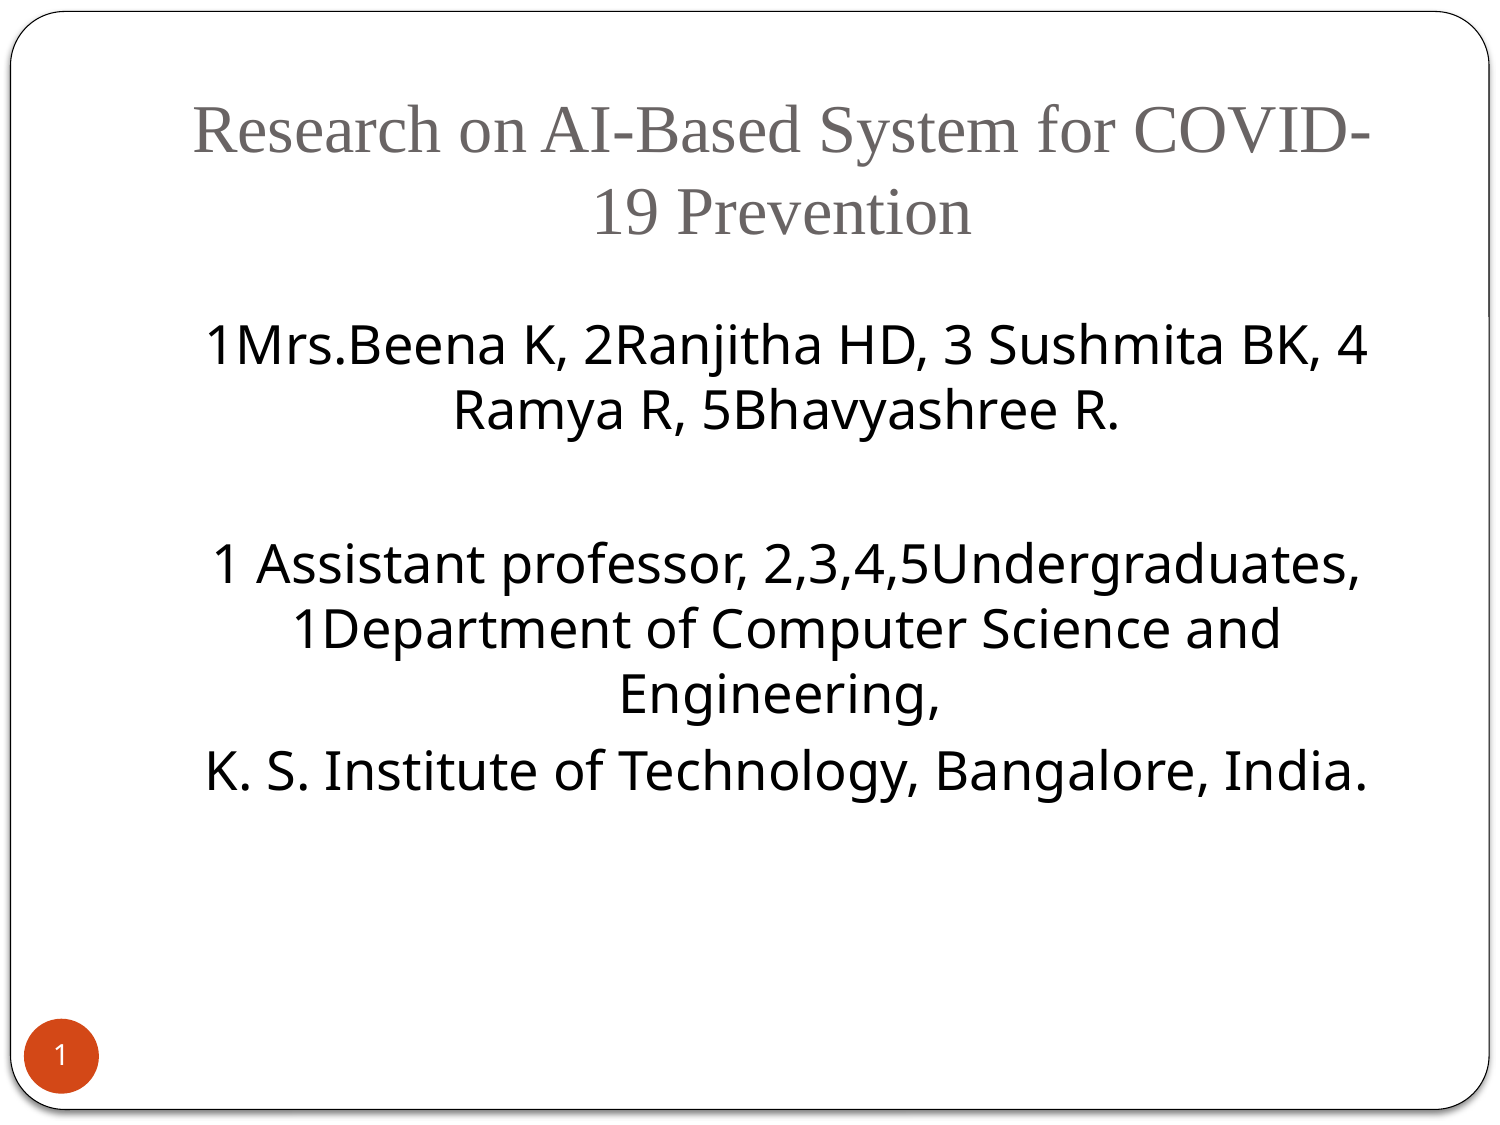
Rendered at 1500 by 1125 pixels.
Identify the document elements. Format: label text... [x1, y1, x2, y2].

list 1Mrs.Beena K, 2Ranjitha HD, 3 Sushmita BK, 4 Ramya R, 5Bhavyashree R. 1 Assistant professor, 2,3,4,5Undergraduates, 1Department of Computer Science and Engineering, K. S. Institute of Technology, Bangalore, India. [150, 302, 1425, 1053]
title Research on AI-Based System for COVID-19 Prevention [144, 75, 1420, 264]
slide_number 1 [23, 1018, 99, 1094]
